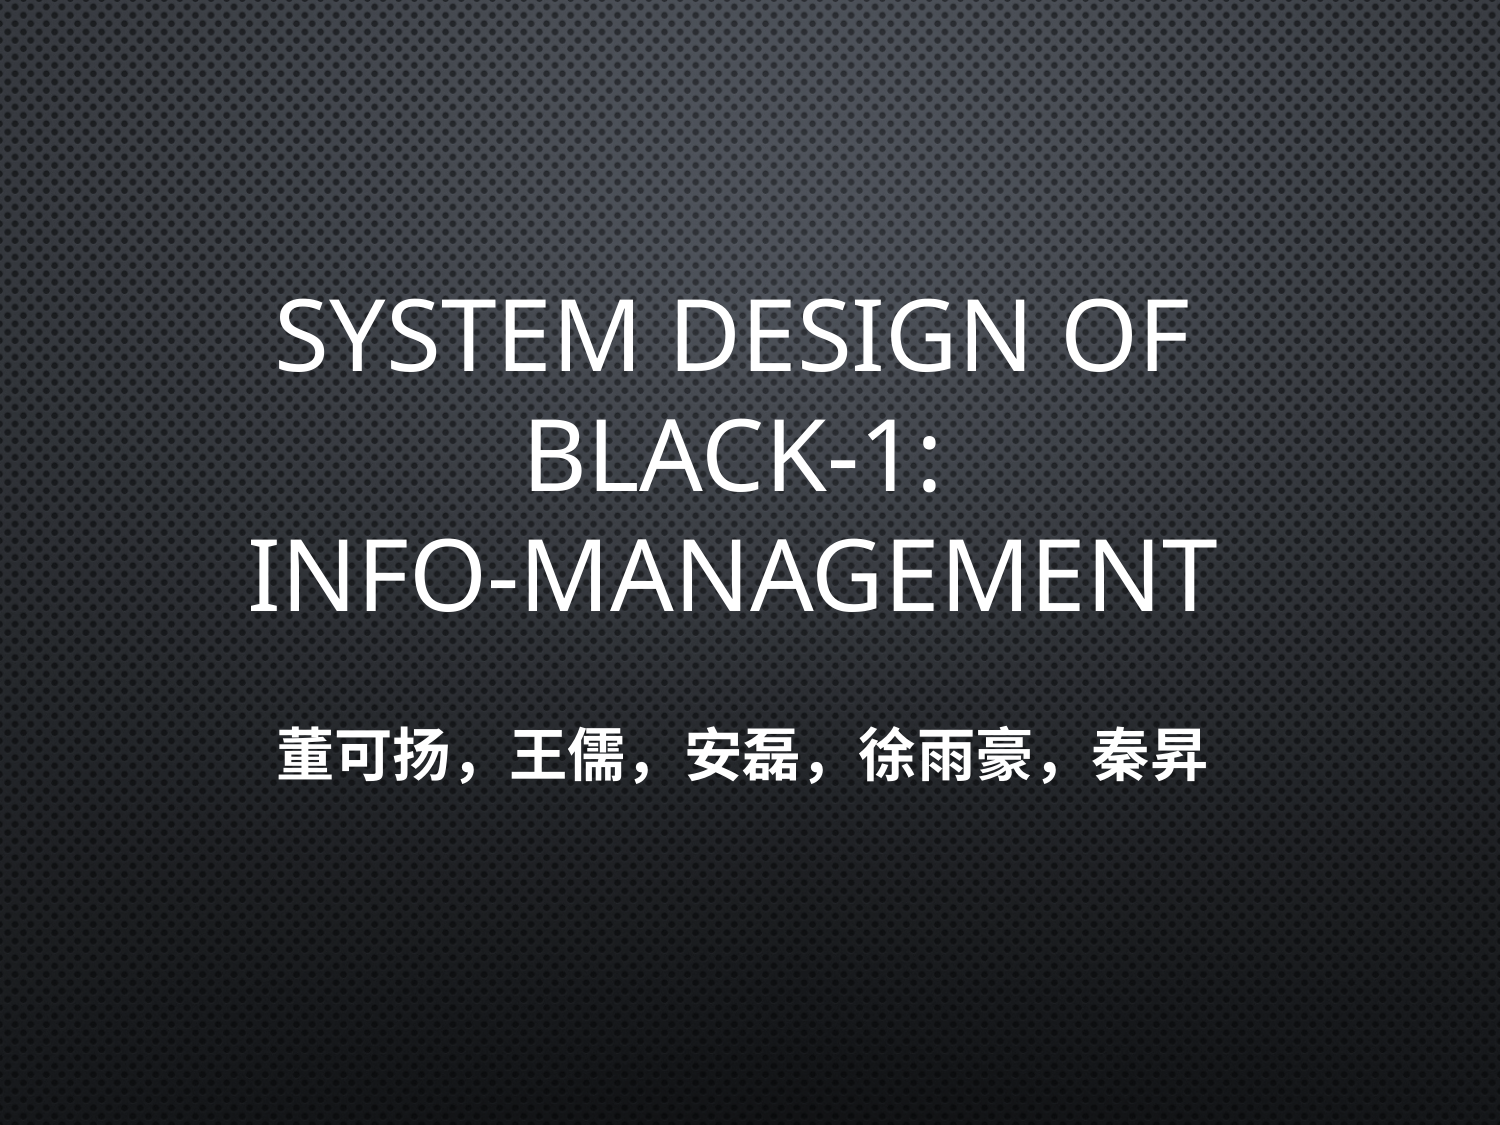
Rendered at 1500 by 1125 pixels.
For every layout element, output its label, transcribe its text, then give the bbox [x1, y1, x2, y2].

subtitle 董可扬，王儒，安磊，徐雨豪，秦昇 [126, 710, 1359, 1075]
title System Design of Black-1: Info-Management [126, 436, 1340, 639]
